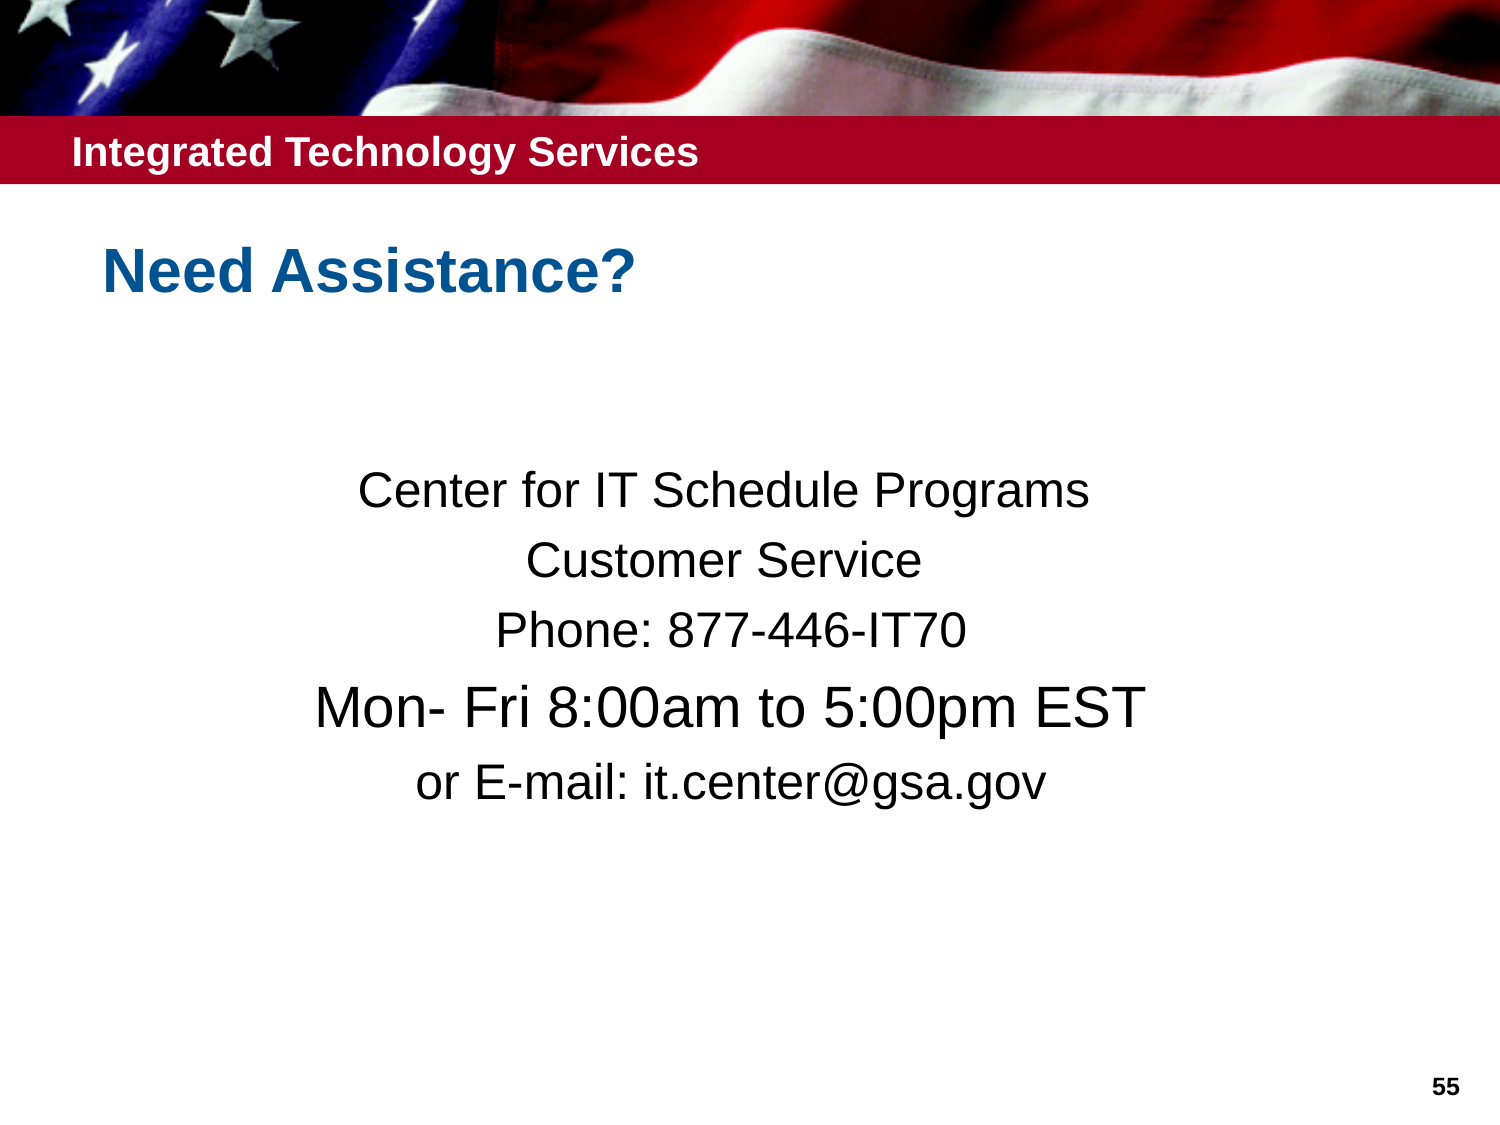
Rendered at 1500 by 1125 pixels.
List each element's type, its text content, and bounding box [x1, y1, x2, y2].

list Center for IT Schedule Programs Customer Service Phone: 877-446-IT70 Mon- Fri 8:00am to 5:00pm EST or E-mail: it.center@gsa.gov [74, 424, 1388, 1026]
picture [0, 0, 1500, 116]
title Need Assistance? [87, 199, 1300, 337]
slide_number 55 [1162, 1062, 1476, 1105]
